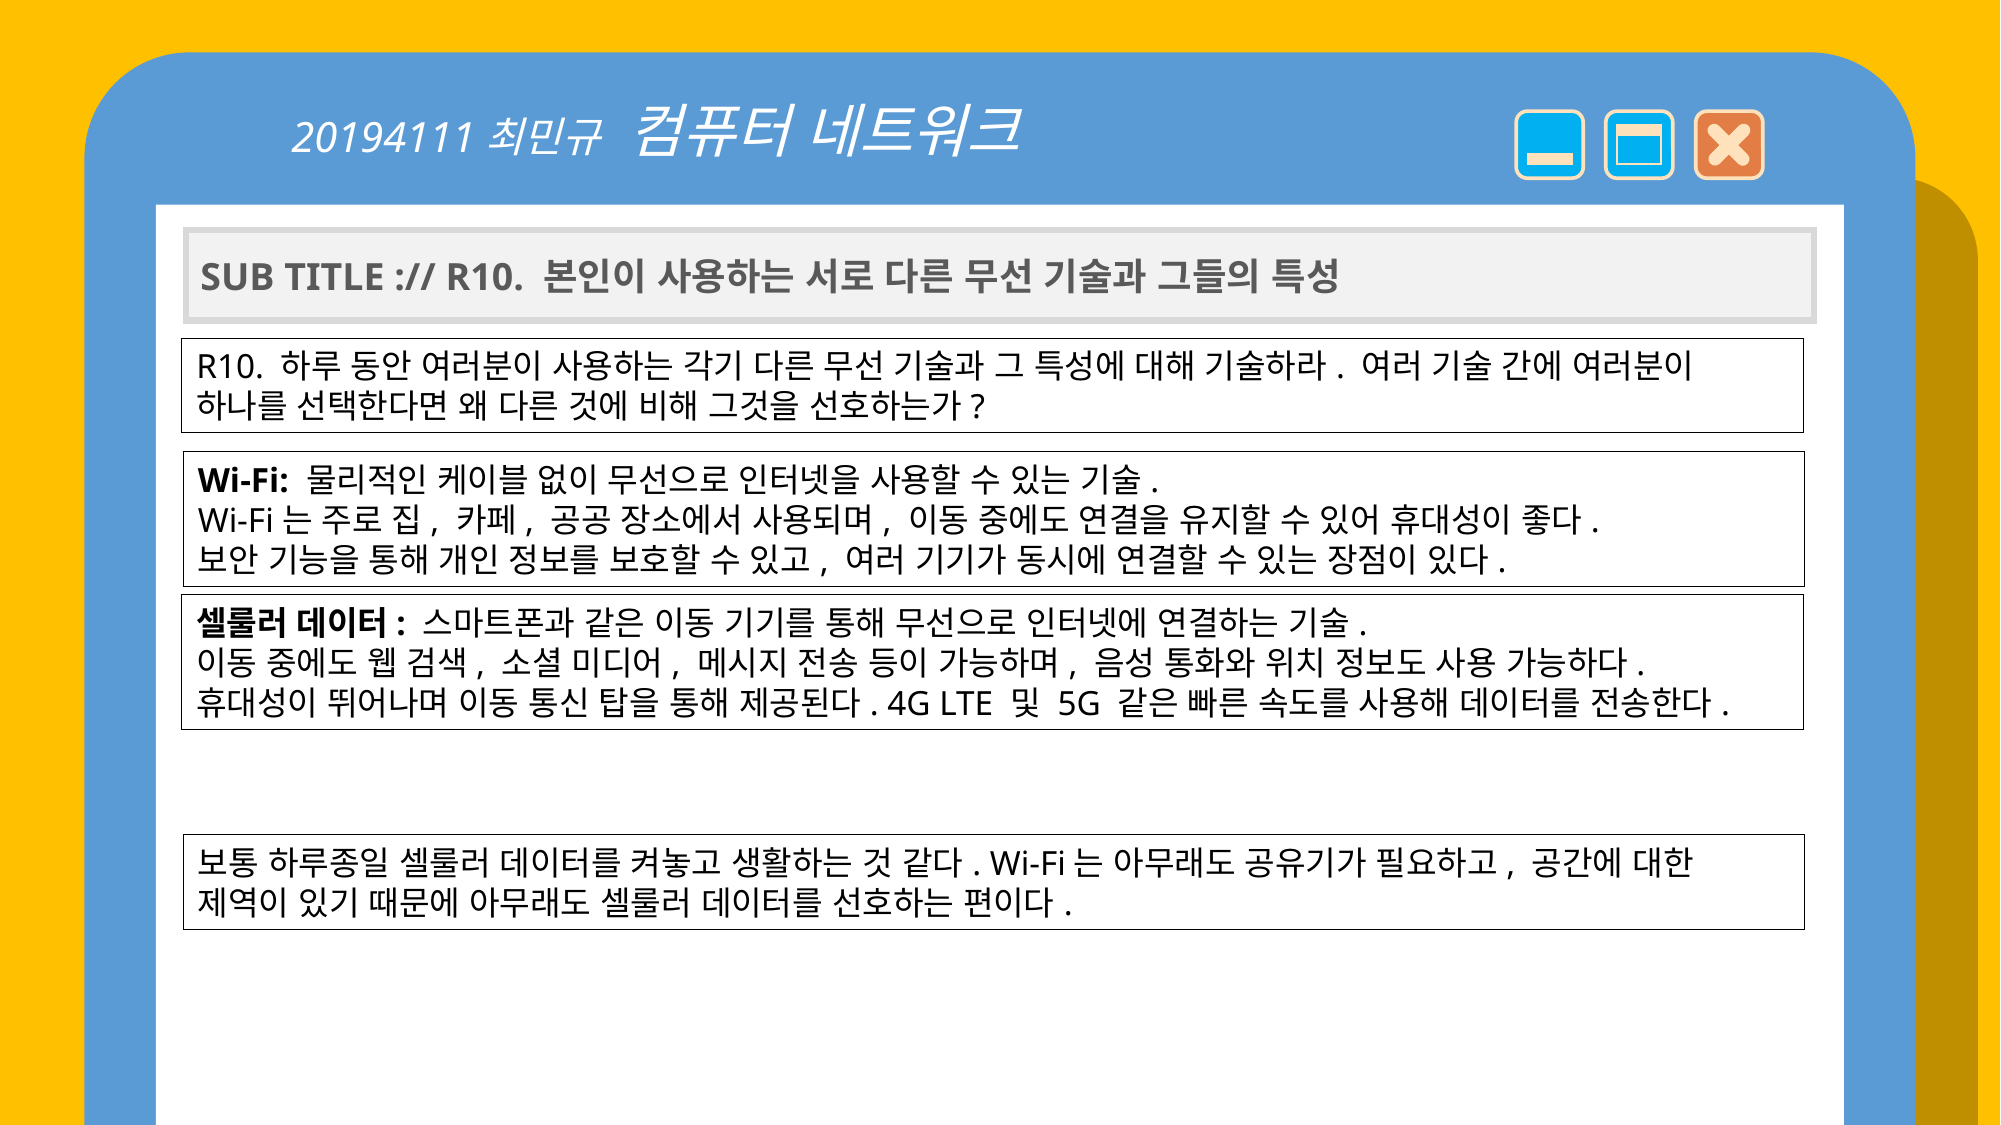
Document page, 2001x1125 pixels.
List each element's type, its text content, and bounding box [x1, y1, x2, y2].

text_box [125, 77, 1874, 170]
text_box SUB TITLE :// R10. 본인이 사용하는 서로 다른 무선 기술과 그들의 특성 [185, 229, 1815, 322]
text_box 셀룰러 데이터: 스마트폰과 같은 이동 기기를 통해 무선으로 인터넷에 연결하는 기술. 이동 중에도 웹 검색, 소셜 미디어, 메시지 전송 등이 가능하며, 음성 통화와 위치 정보도 사용 가능하다. 휴대성이 뛰어나며 이동 통신 탑을 통해 제공된다. 4G LTE 및 5G 같은 빠른 속도를 사용해 데이터를 전송한다. [181, 594, 1804, 730]
text_box 20194111최민규 컴퓨터 네트워크 [276, 86, 1102, 217]
text_box [1917, 179, 1979, 1125]
text_box Wi-Fi: 물리적인 케이블 없이 무선으로 인터넷을 사용할 수 있는 기술. Wi-Fi는 주로 집, 카페, 공공 장소에서 사용되며, 이동 중에도 연결을 유지할 수 있어 휴대성이 좋다. 보안 기능을 통해 개인 정보를 보호할 수 있고, 여러 기기가 동시에 연결할 수 있는 장점이 있다. [183, 451, 1805, 587]
text_box R10. 하루 동안 여러분이 사용하는 각기 다른 무선 기술과 그 특성에 대해 기술하라. 여러 기술 간에 여러분이 하나를 선택한다면 왜 다른 것에 비해 그것을 선호하는가? [181, 338, 1804, 433]
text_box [1516, 111, 1763, 179]
text_box [155, 204, 1845, 1125]
text_box [83, 51, 1917, 1125]
text_box 보통 하루종일 셀룰러 데이터를 켜놓고 생활하는 것 같다. Wi-Fi는 아무래도 공유기가 필요하고, 공간에 대한 제역이 있기 때문에 아무래도 셀룰러 데이터를 선호하는 편이다. [183, 834, 1805, 930]
